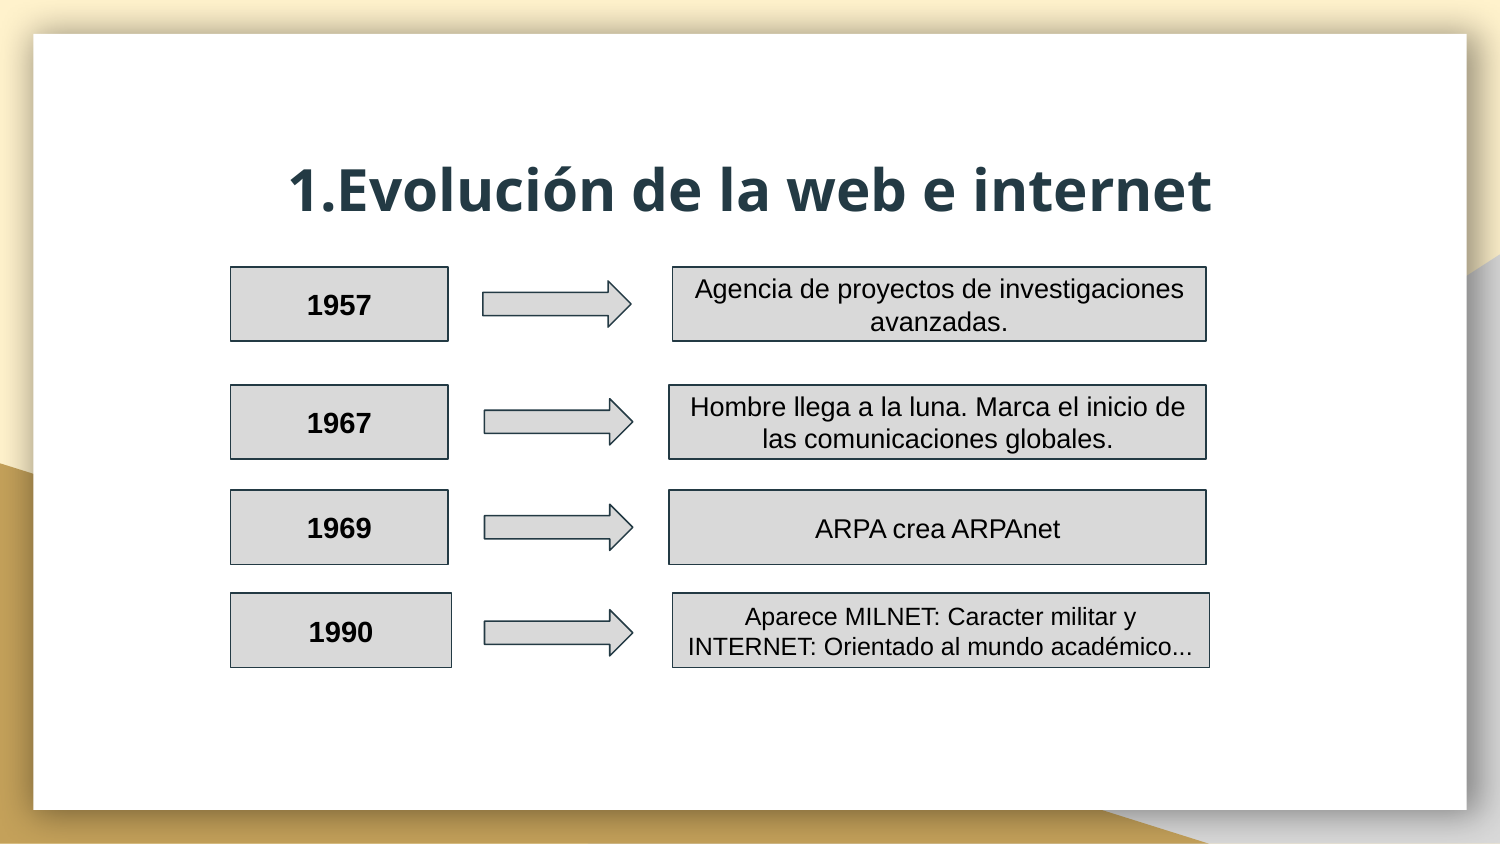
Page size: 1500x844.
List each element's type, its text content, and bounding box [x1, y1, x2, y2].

text_box 1957 [230, 266, 449, 342]
text_box Agencia de proyectos de investigaciones avanzadas. [672, 266, 1207, 342]
text_box [484, 398, 633, 445]
text_box ARPA crea ARPAnet [669, 490, 1207, 565]
text_box 1990 [230, 593, 452, 668]
title 1.Evolución de la web e internet [134, 138, 1366, 241]
text_box 1969 [230, 490, 449, 565]
text_box [482, 280, 632, 328]
text_box Hombre llega a la luna. Marca el inicio de las comunicaciones globales. [669, 384, 1207, 459]
text_box 1967 [230, 384, 449, 459]
text_box Aparece MILNET: Caracter militar y INTERNET: Orientado al mundo académico... [672, 593, 1210, 668]
text_box [484, 609, 633, 656]
text_box [484, 504, 633, 551]
